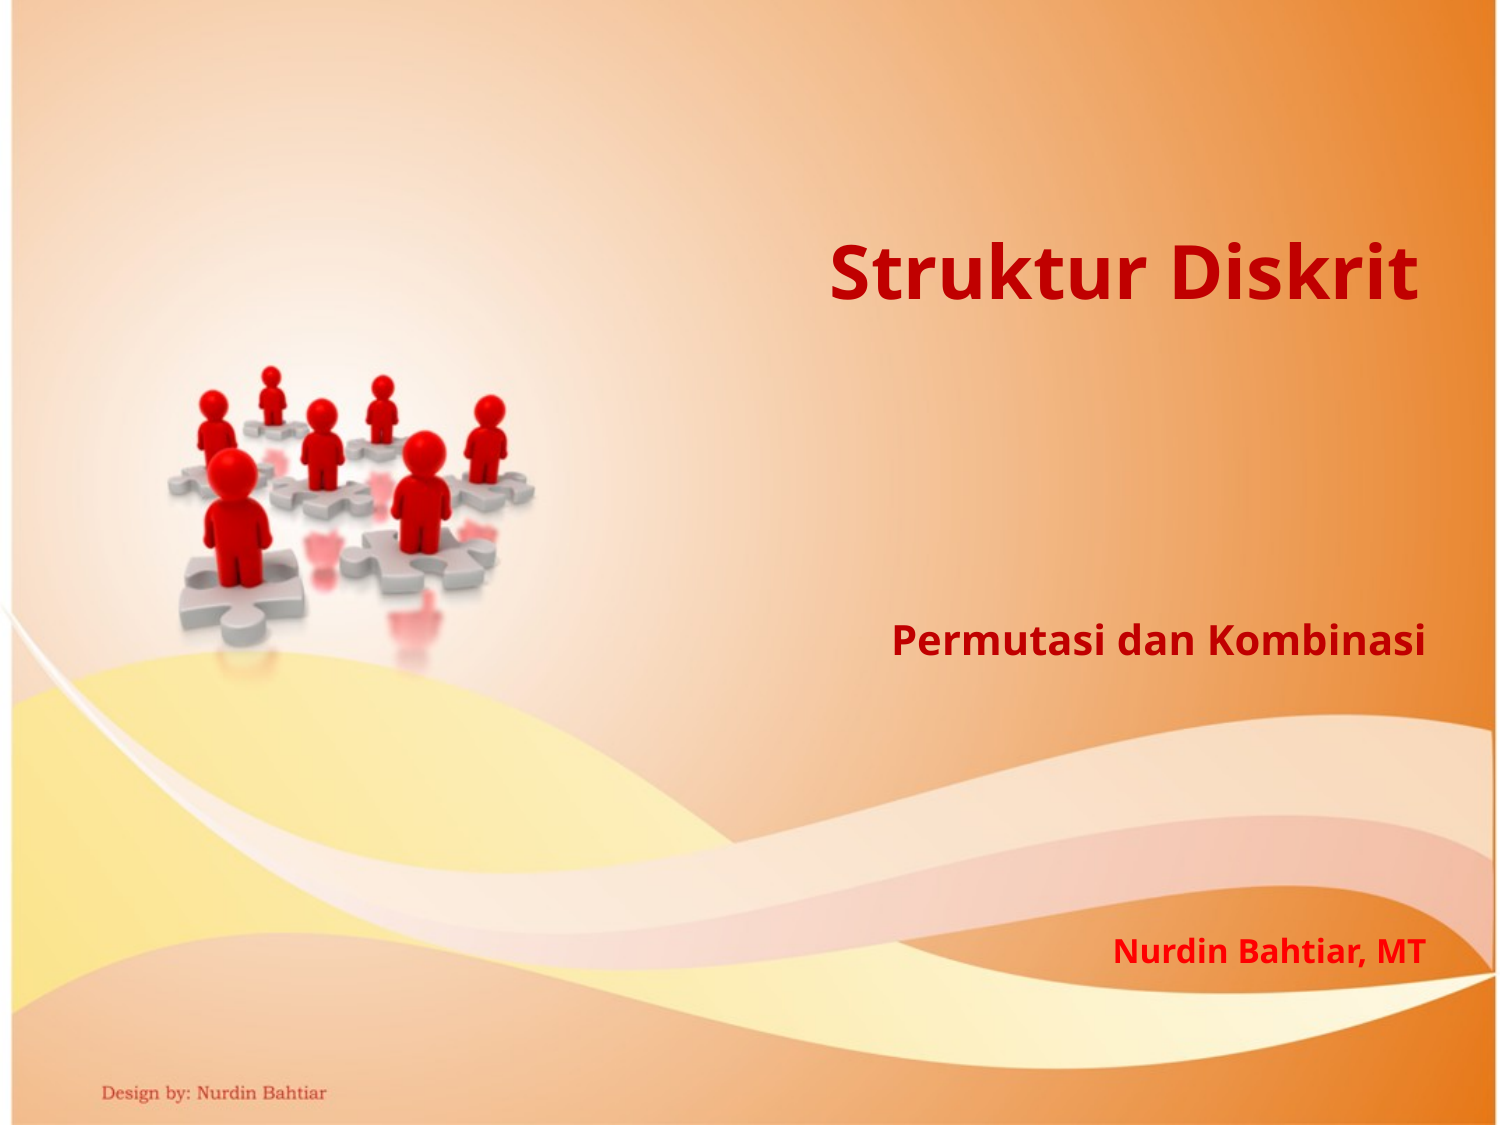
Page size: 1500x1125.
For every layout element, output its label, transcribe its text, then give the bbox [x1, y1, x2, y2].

text_box Struktur Diskrit [210, 163, 1436, 375]
text_box Permutasi dan Kombinasi [217, 597, 1442, 681]
picture [0, 0, 1500, 1125]
subtitle Nurdin Bahtiar, MT [1007, 922, 1443, 983]
